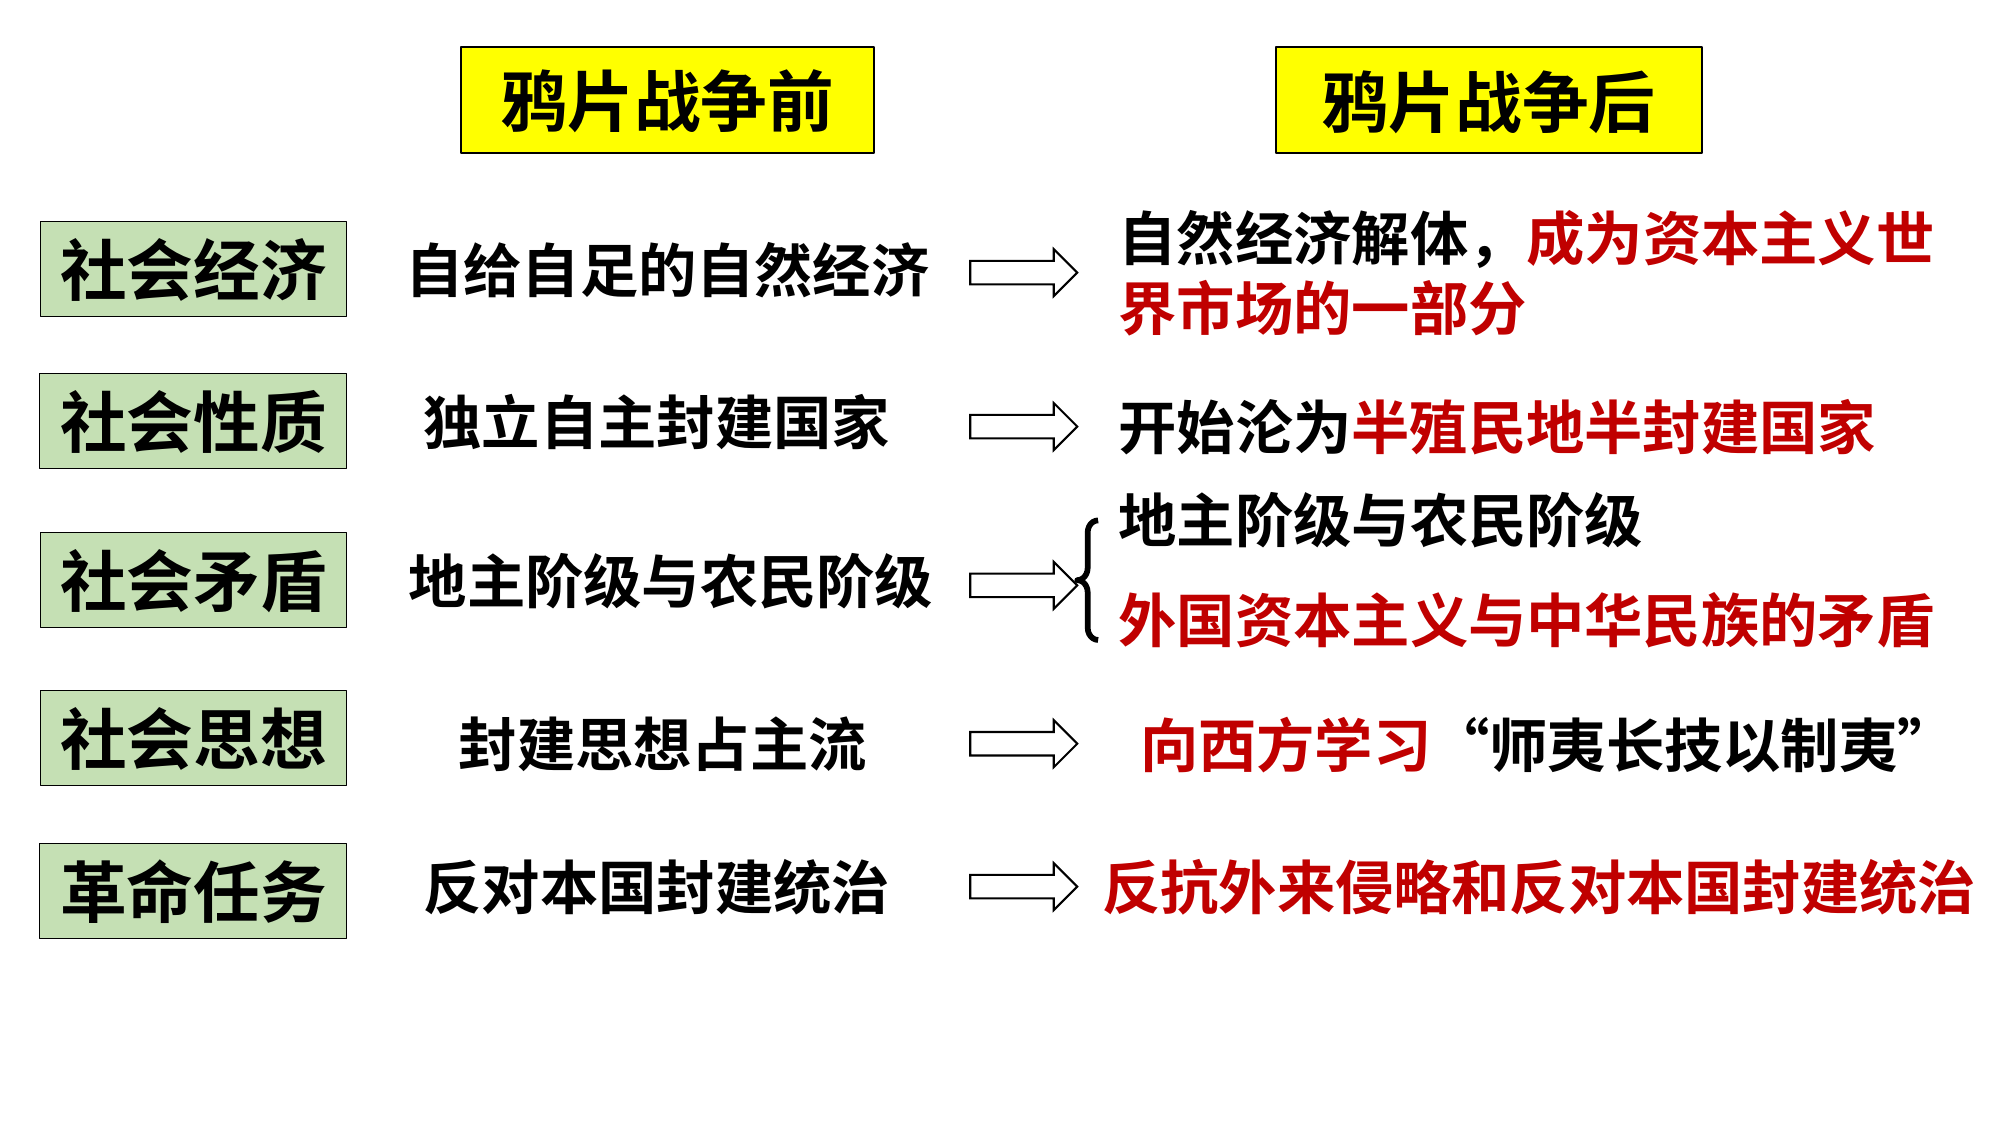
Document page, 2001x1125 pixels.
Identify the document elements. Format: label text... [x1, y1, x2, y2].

text_box 向西方学习“师夷长技以制夷” [1125, 701, 1979, 787]
text_box 独立自主封建国家 [409, 378, 926, 464]
text_box 社会思想 [40, 690, 347, 786]
text_box 外国资本主义与中华民族的矛盾 [1104, 576, 1984, 662]
text_box 自然经济解体，成为资本主义世界市场的一部分 [1104, 194, 2000, 350]
title 鸦片战争前 [460, 47, 875, 154]
text_box [969, 717, 1079, 770]
text_box [969, 400, 1079, 453]
text_box 自给自足的自然经济 [390, 226, 945, 312]
text_box 地主阶级与农民阶级 [394, 537, 971, 623]
text_box 鸦片战争后 [1275, 47, 1702, 154]
text_box [969, 559, 1079, 612]
text_box 社会矛盾 [40, 532, 347, 628]
text_box [969, 246, 1079, 299]
text_box 革命任务 [39, 843, 347, 939]
text_box 地主阶级与农民阶级 [1104, 476, 1950, 562]
text_box 反抗外来侵略和反对本国封建统治 [1087, 843, 2000, 929]
text_box 封建思想占主流 [444, 701, 882, 786]
text_box 社会经济 [40, 221, 347, 317]
text_box 社会性质 [39, 373, 347, 469]
text_box [1077, 520, 1099, 640]
text_box 反对本国封建统治 [408, 843, 917, 929]
text_box [969, 860, 1079, 913]
text_box 开始沦为半殖民地半封建国家 [1103, 383, 1910, 469]
